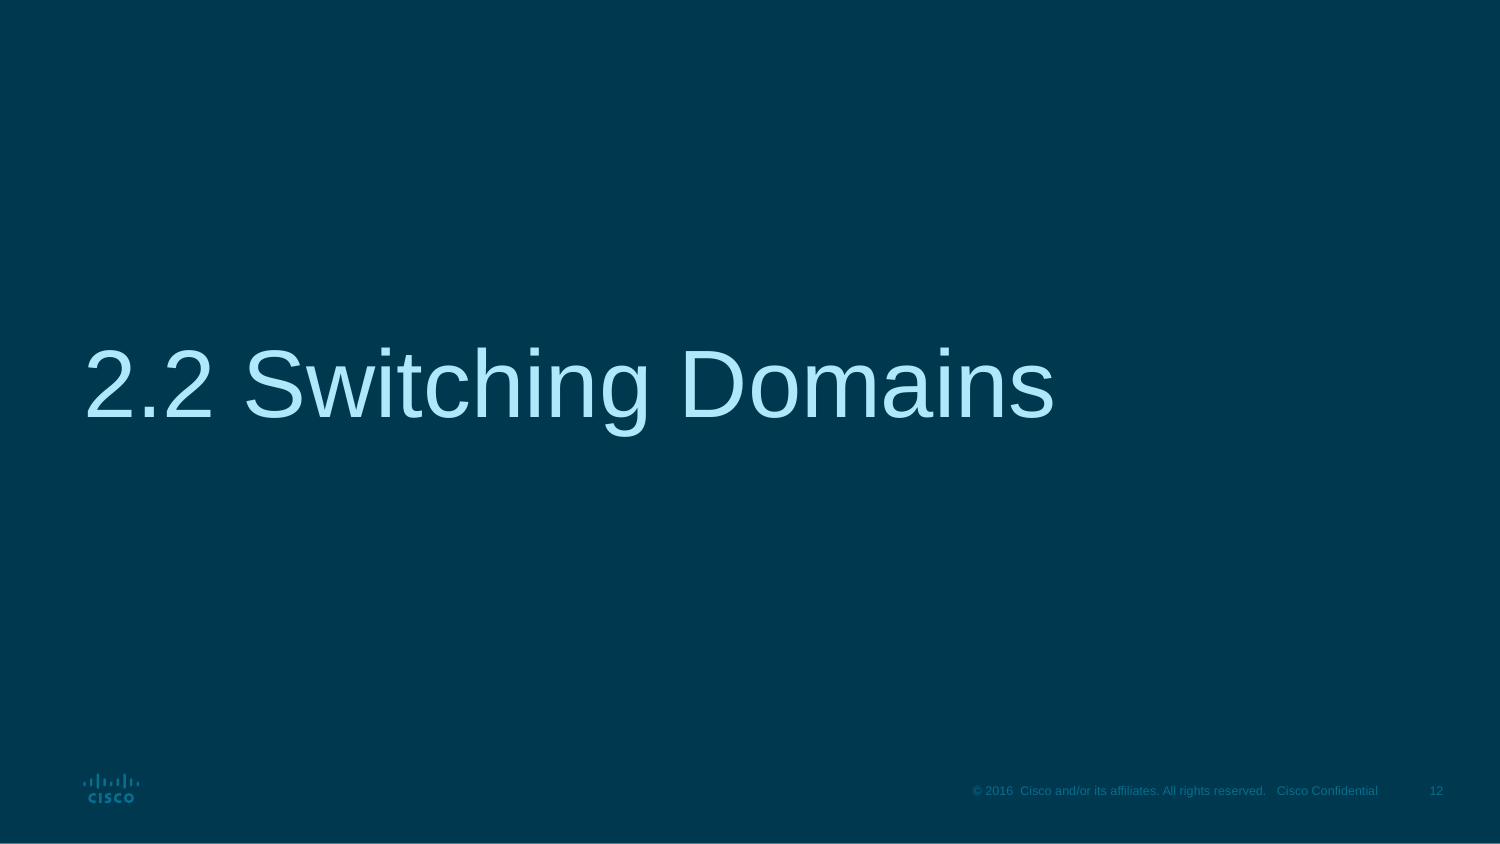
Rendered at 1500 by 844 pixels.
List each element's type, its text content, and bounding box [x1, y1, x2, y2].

title 2.2 Switching Domains [68, 150, 1315, 446]
